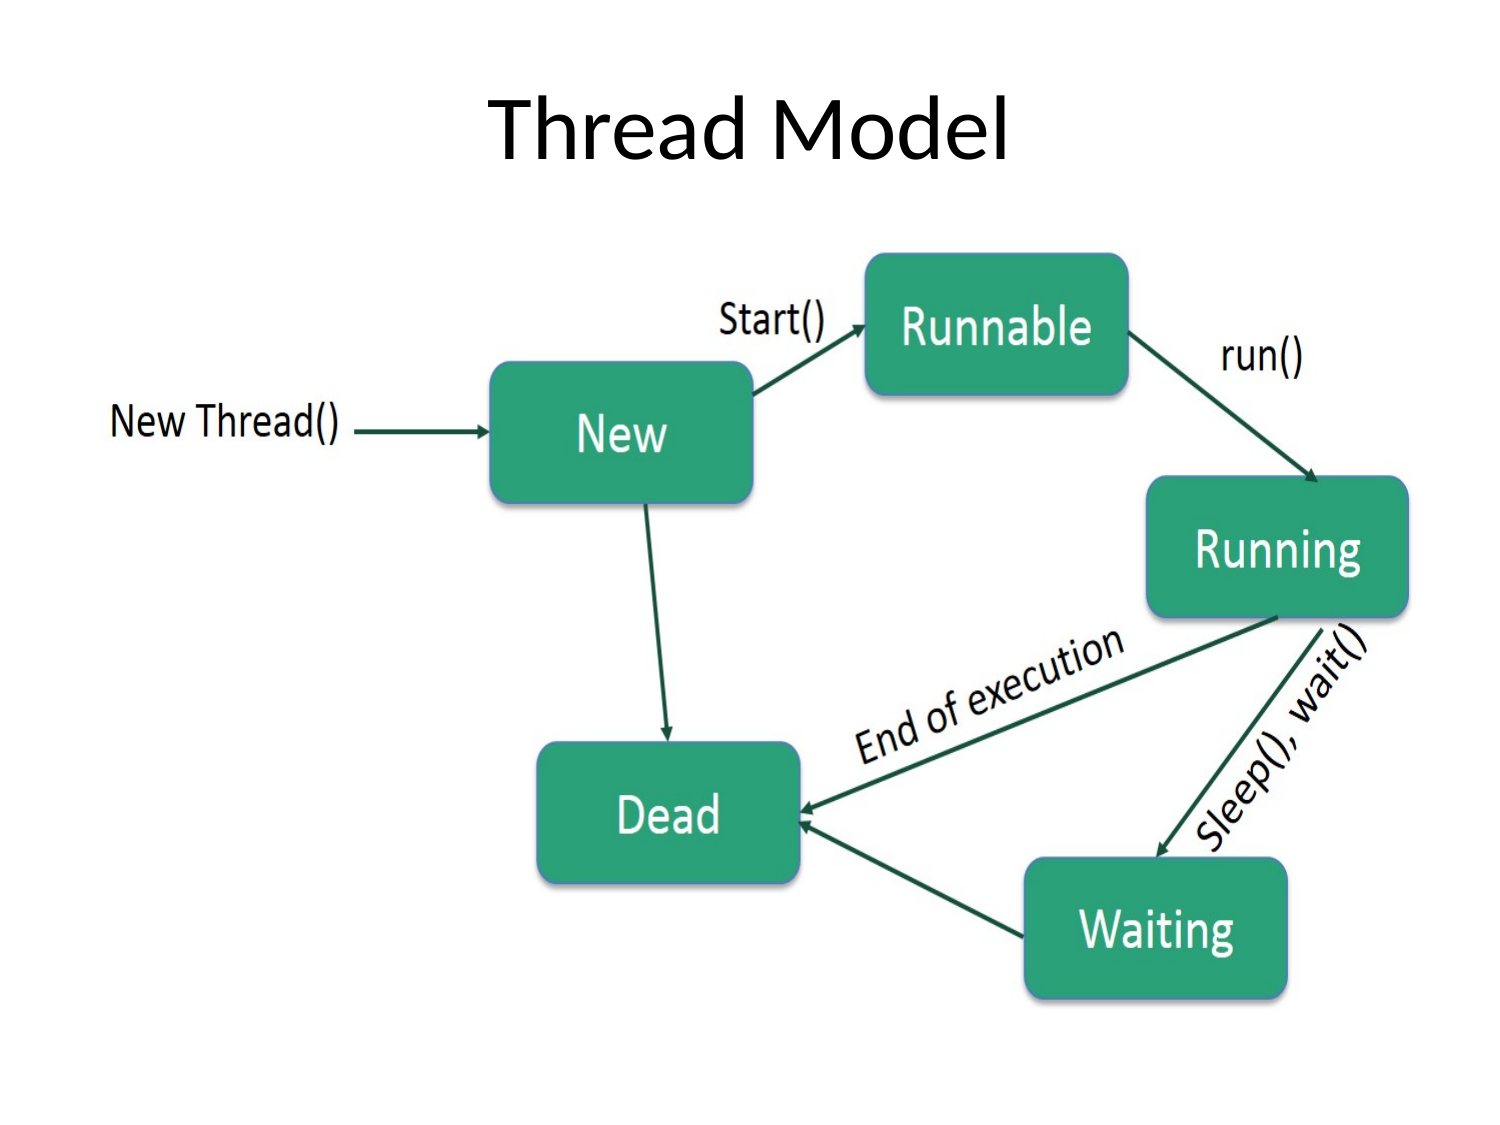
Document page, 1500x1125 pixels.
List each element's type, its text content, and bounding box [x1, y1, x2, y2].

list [83, 249, 1417, 1013]
title Thread Model [75, 45, 1425, 200]
